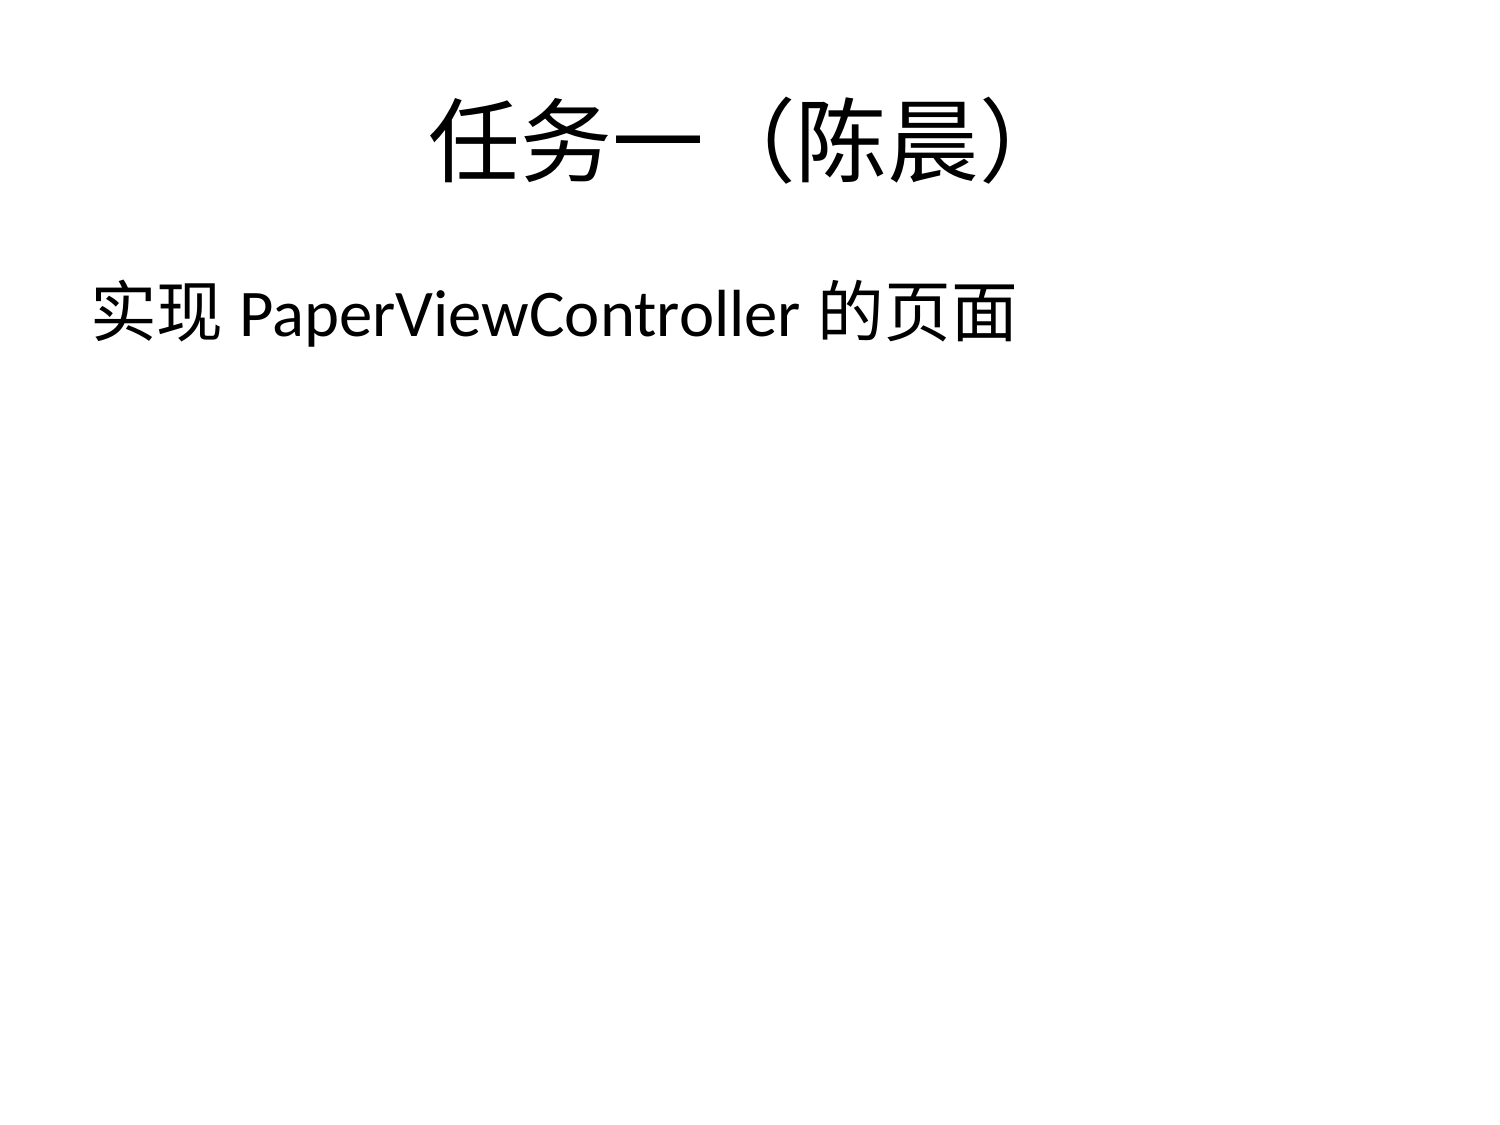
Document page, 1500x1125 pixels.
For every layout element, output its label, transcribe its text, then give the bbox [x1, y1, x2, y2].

list 实现PaperViewController的页面 [75, 262, 1425, 1005]
title 任务一（陈晨） [75, 45, 1425, 233]
